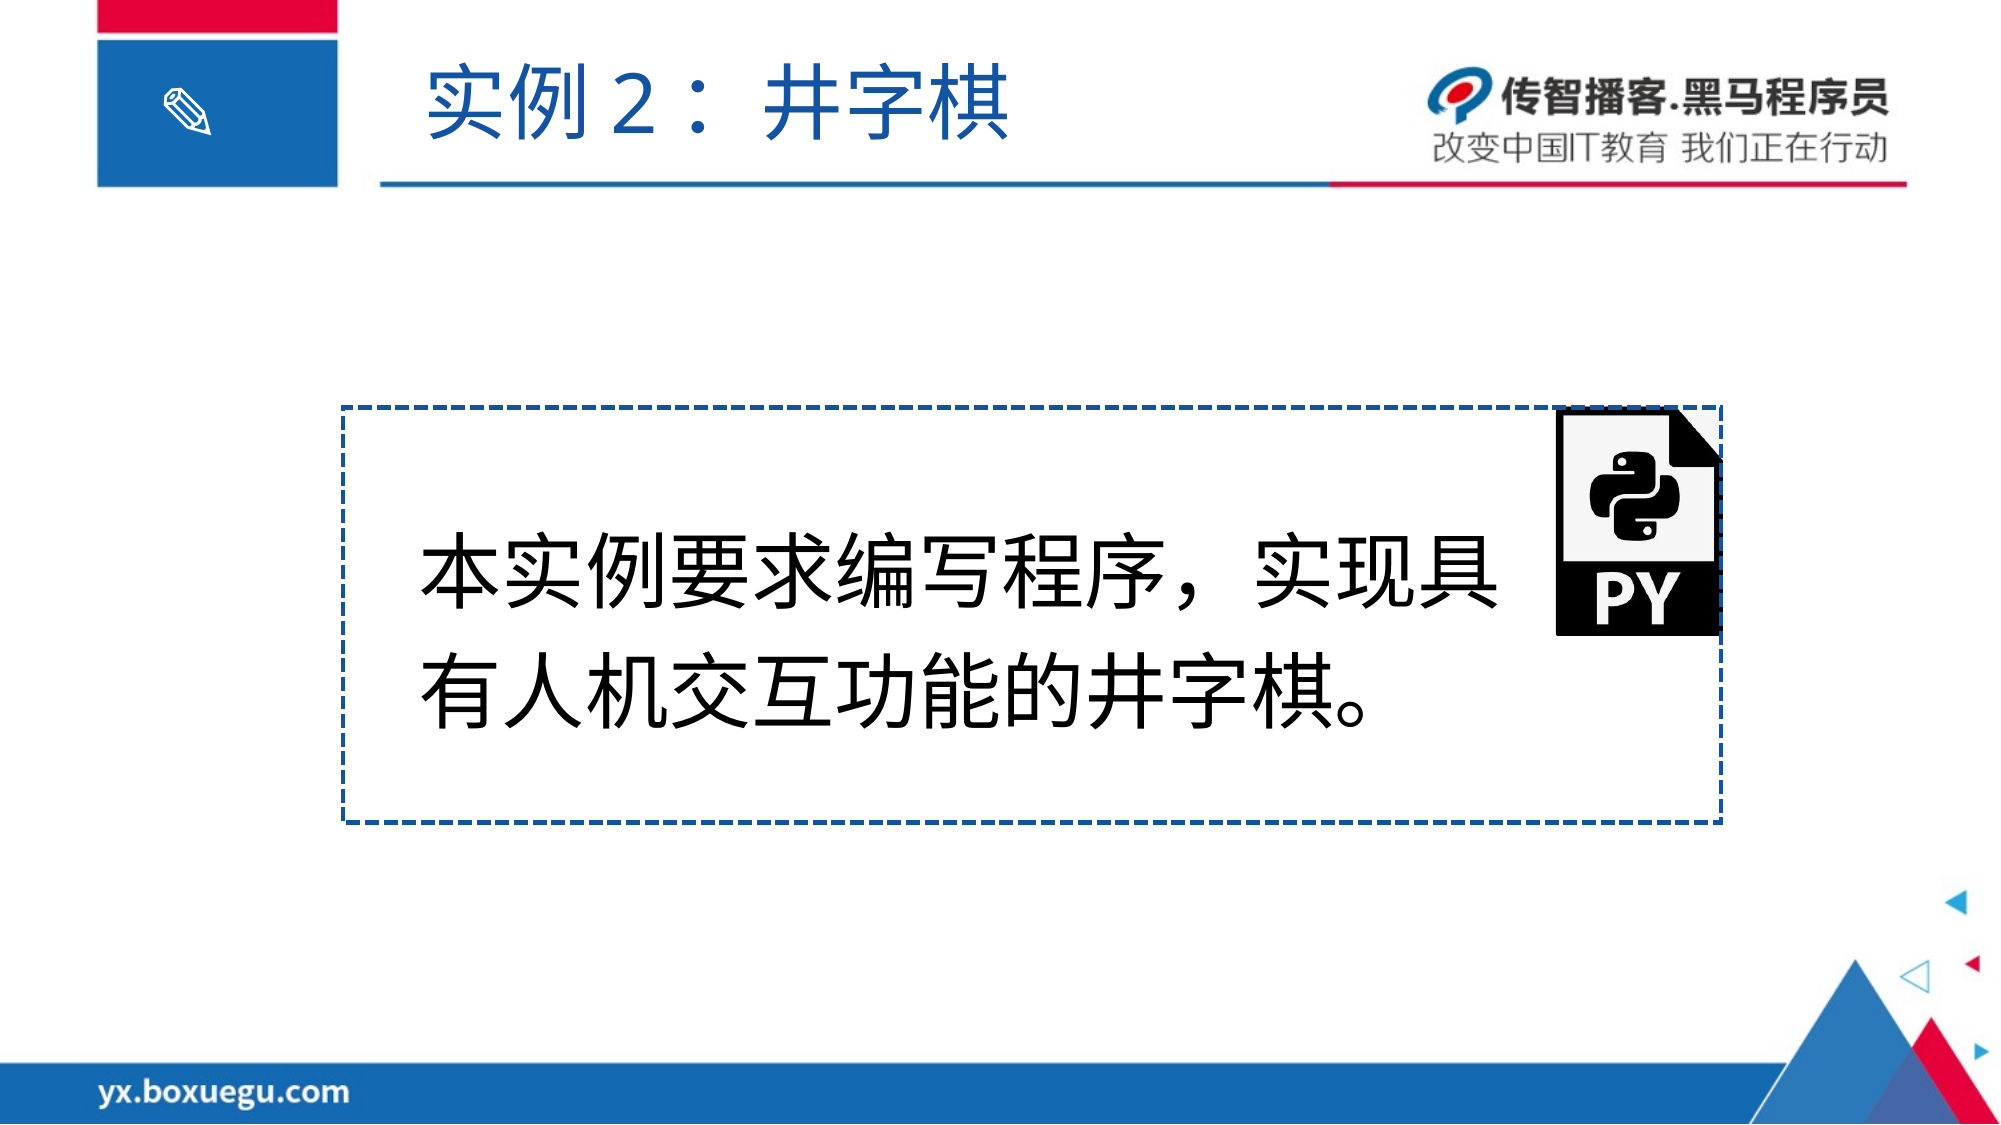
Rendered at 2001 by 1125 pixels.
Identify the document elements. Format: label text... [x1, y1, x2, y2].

text_box 本实例要求编写程序，实现具有人机交互功能的井字棋。 [404, 492, 1530, 747]
text_box 实例2：井字棋 [409, 43, 1292, 158]
picture [0, 0, 2000, 1124]
text_box [342, 406, 1722, 824]
